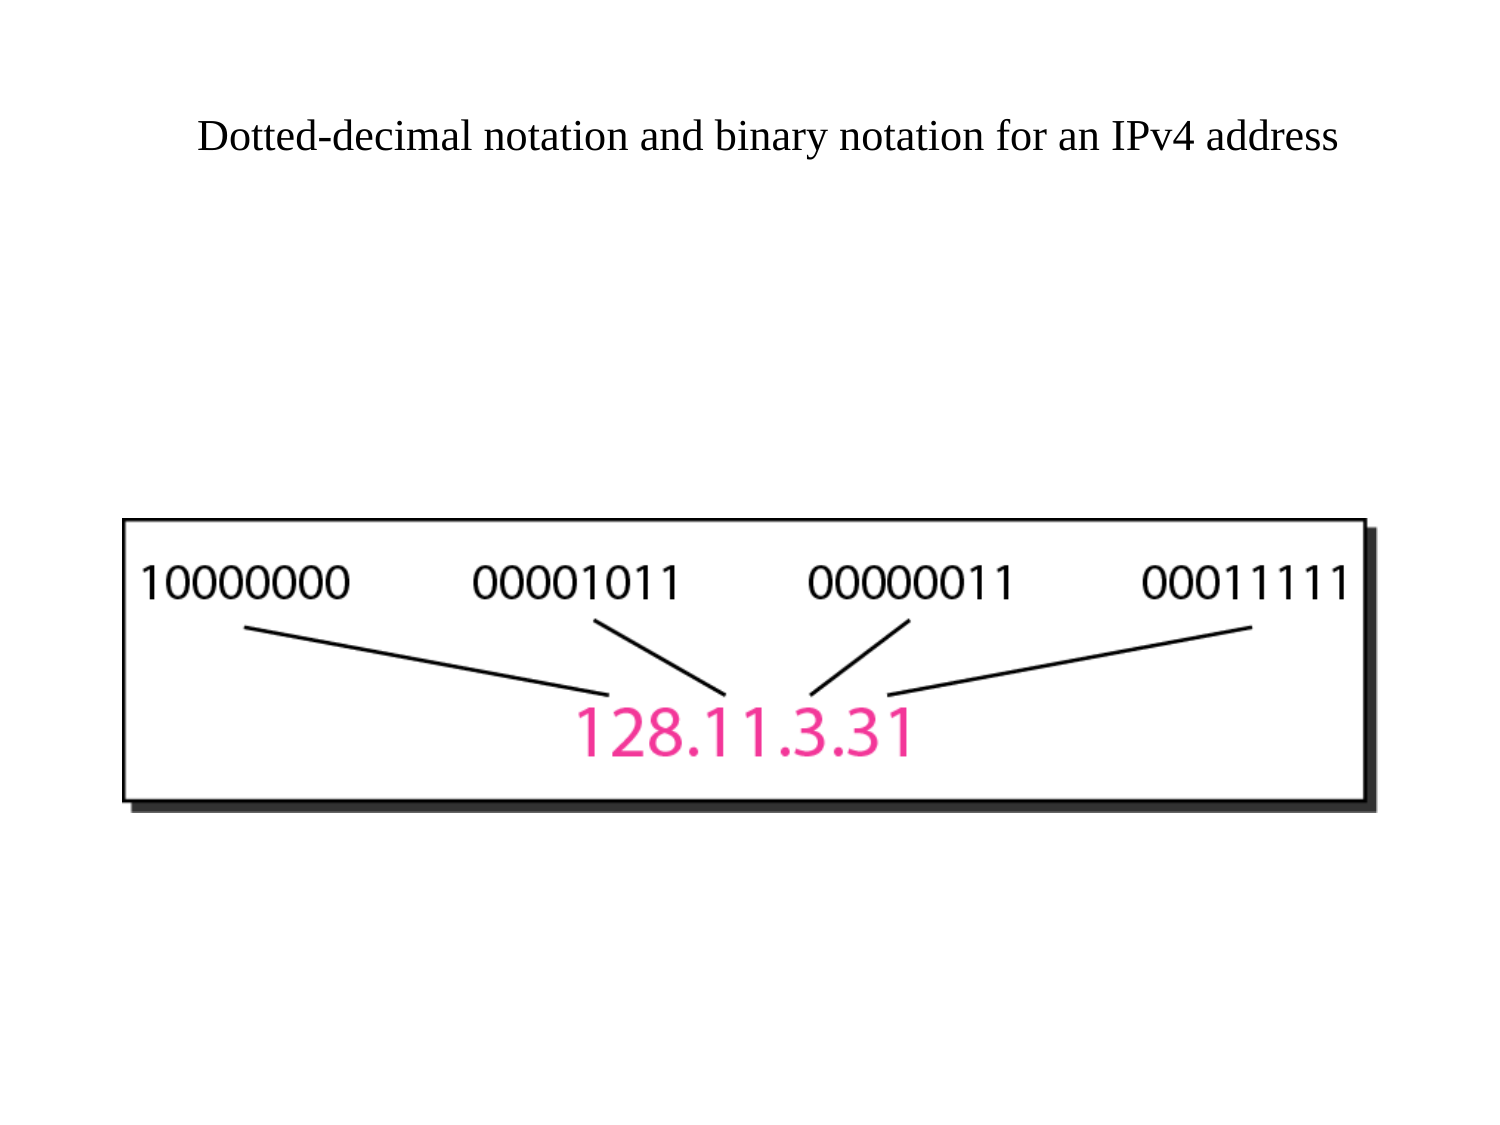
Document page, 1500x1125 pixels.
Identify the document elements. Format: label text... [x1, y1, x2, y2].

title Dotted-decimal notation and binary notation for an IPv4 address [37, 45, 1500, 233]
picture [122, 518, 1378, 813]
